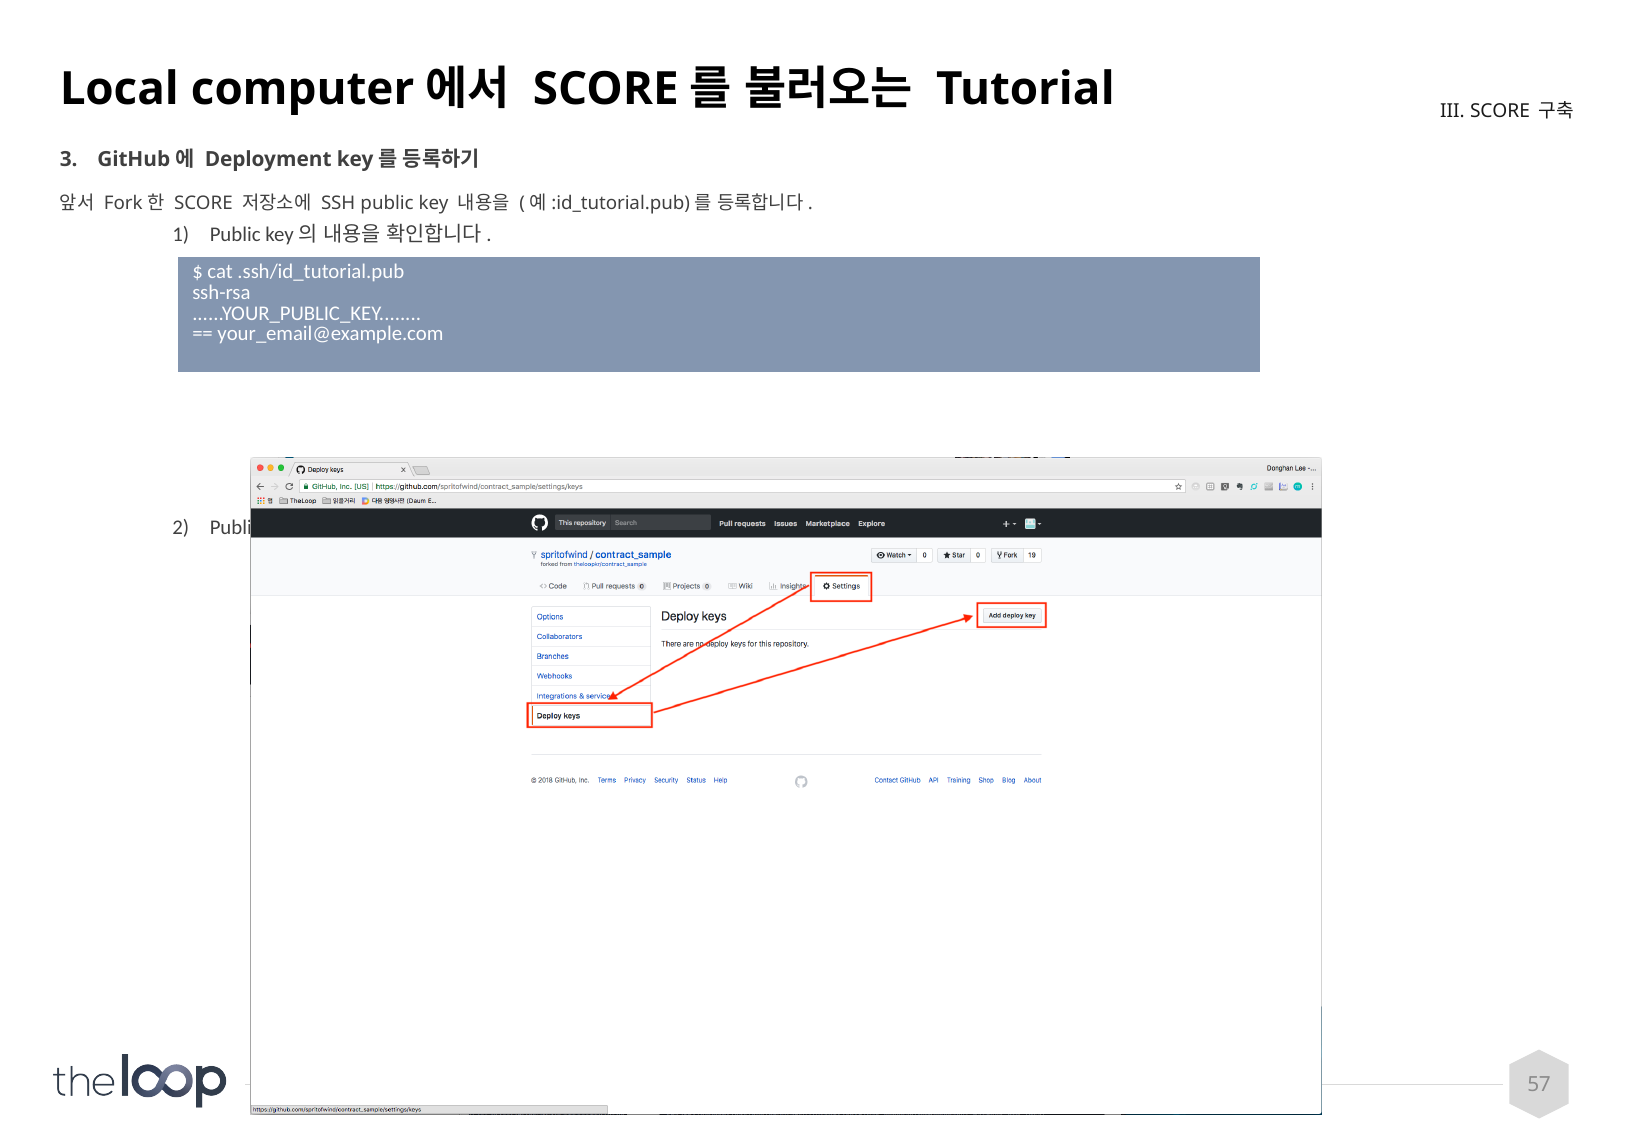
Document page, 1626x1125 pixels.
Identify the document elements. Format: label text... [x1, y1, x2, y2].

list GitHub에 Deployment key를 등록하기 앞서 Fork한 SCORE 저장소에 SSH public key 내용을 (예:id_tutorial.pub)를 등록합니다. Public key의 내용을 확인합니다. Public key의 내용을 아래처럼 Fork한 SCORE package의 deployment key로 등록합니다. [44, 137, 1528, 936]
title Local computer에서 SCORE를 불러오는 Tutorial [44, 59, 1514, 121]
slide_number 57 [1497, 1054, 1581, 1115]
picture [21, 457, 1322, 1125]
table_header $ cat .ssh/id_tutorial.pub ssh-rsa ......YOUR_PUBLIC_KEY........ == your_email@example.com [178, 257, 1260, 372]
text_box III. SCORE 구축 [1271, 93, 1589, 130]
